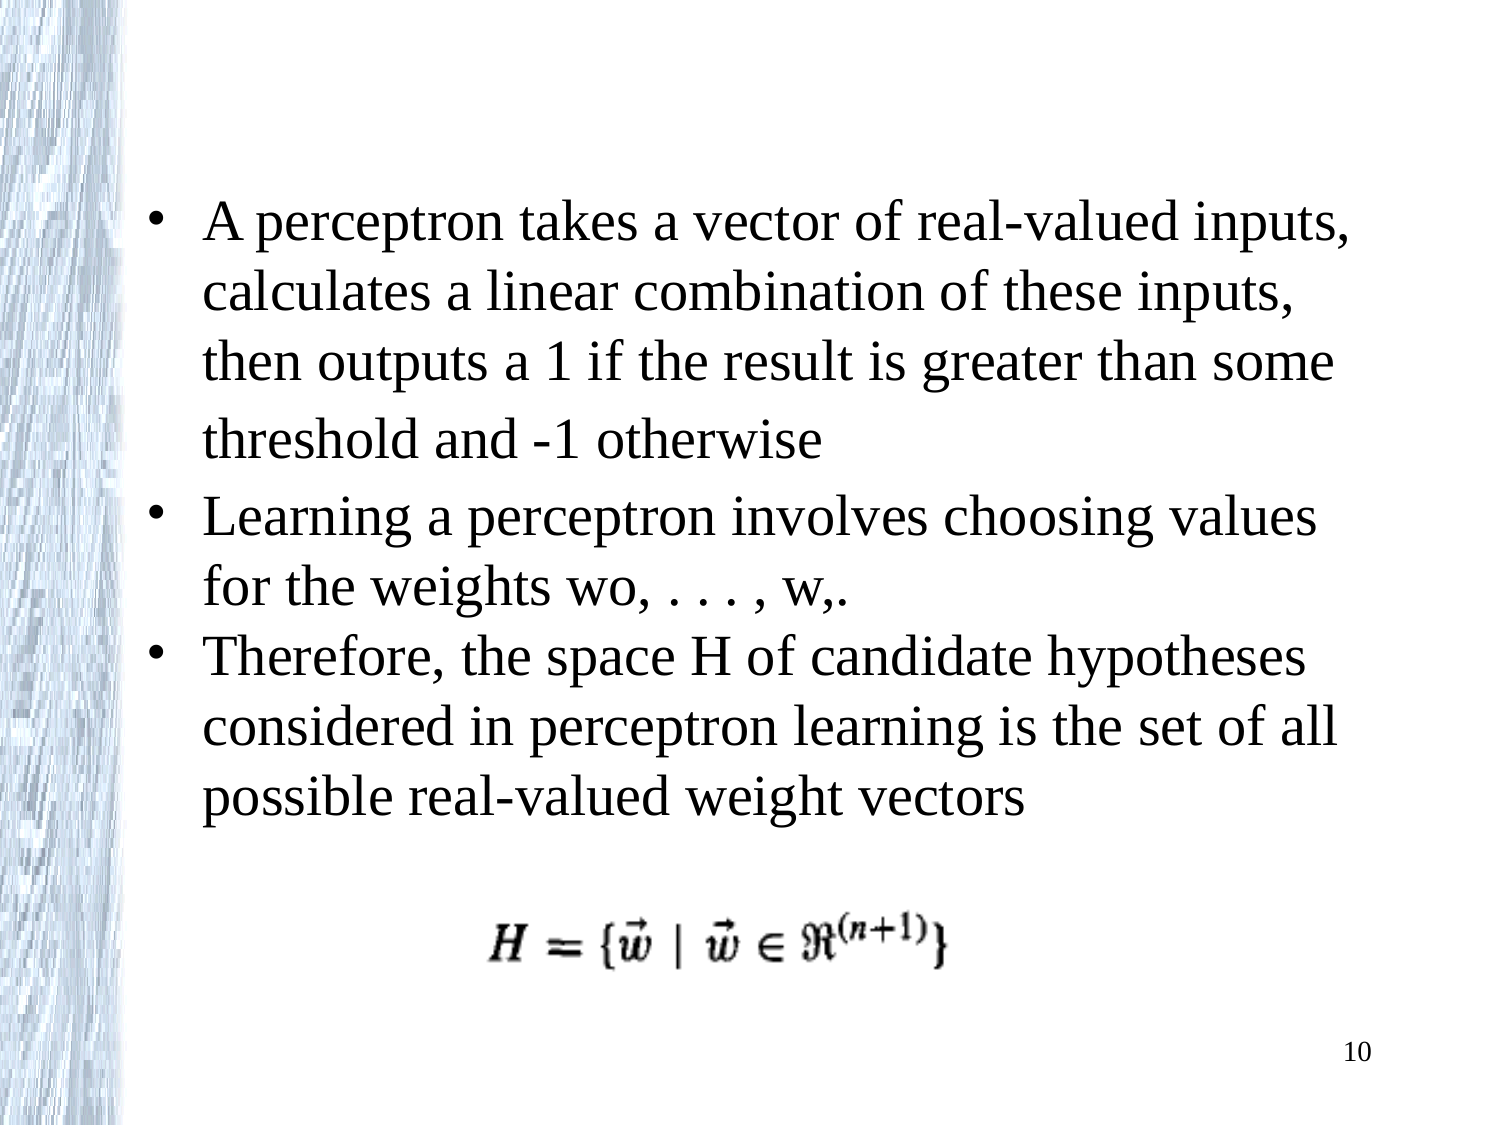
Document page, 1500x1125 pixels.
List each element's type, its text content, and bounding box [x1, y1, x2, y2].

picture [0, 0, 1500, 1125]
list A perceptron takes a vector of real-valued inputs, calculates a linear combination of these inputs, then outputs a 1 if the result is greater than some threshold and -1 otherwise Learning a perceptron involves choosing values for the weights wo, . . . , w,. Therefore, the space H of candidate hypotheses considered in perceptron learning is the set of all possible real-valued weight vectors [112, 174, 1388, 1000]
slide_number 10 [1074, 1025, 1388, 1100]
